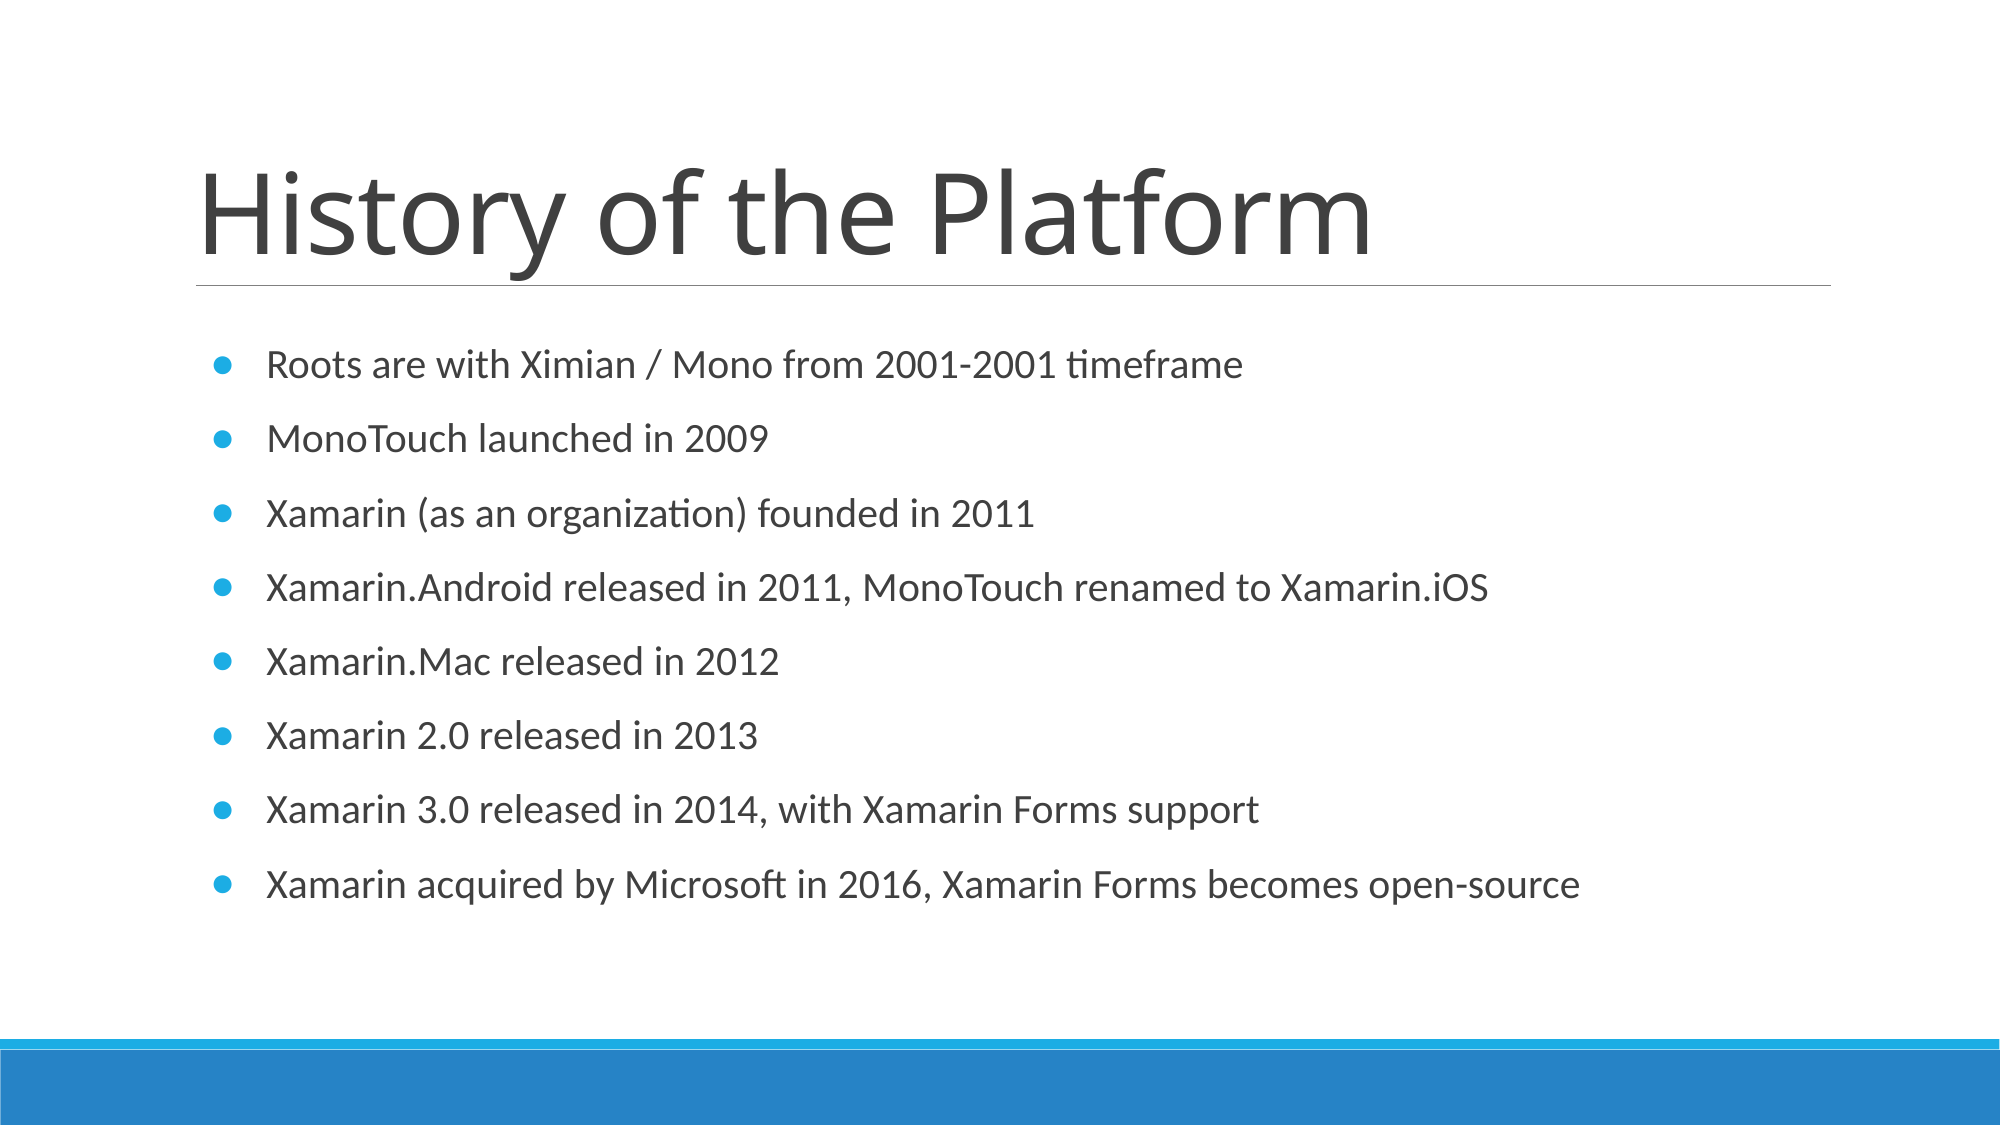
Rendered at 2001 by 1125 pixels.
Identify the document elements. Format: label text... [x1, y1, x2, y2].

list Roots are with Ximian / Mono from 2001-2001 timeframe MonoTouch launched in 2009 Xamarin (as an organization) founded in 2011 Xamarin.Android released in 2011, MonoTouch renamed to Xamarin.iOS Xamarin.Mac released in 2012 Xamarin 2.0 released in 2013 Xamarin 3.0 released in 2014, with Xamarin Forms support Xamarin acquired by Microsoft in 2016, Xamarin Forms becomes open-source [180, 335, 1830, 1001]
title History of the Platform [180, 47, 1830, 285]
